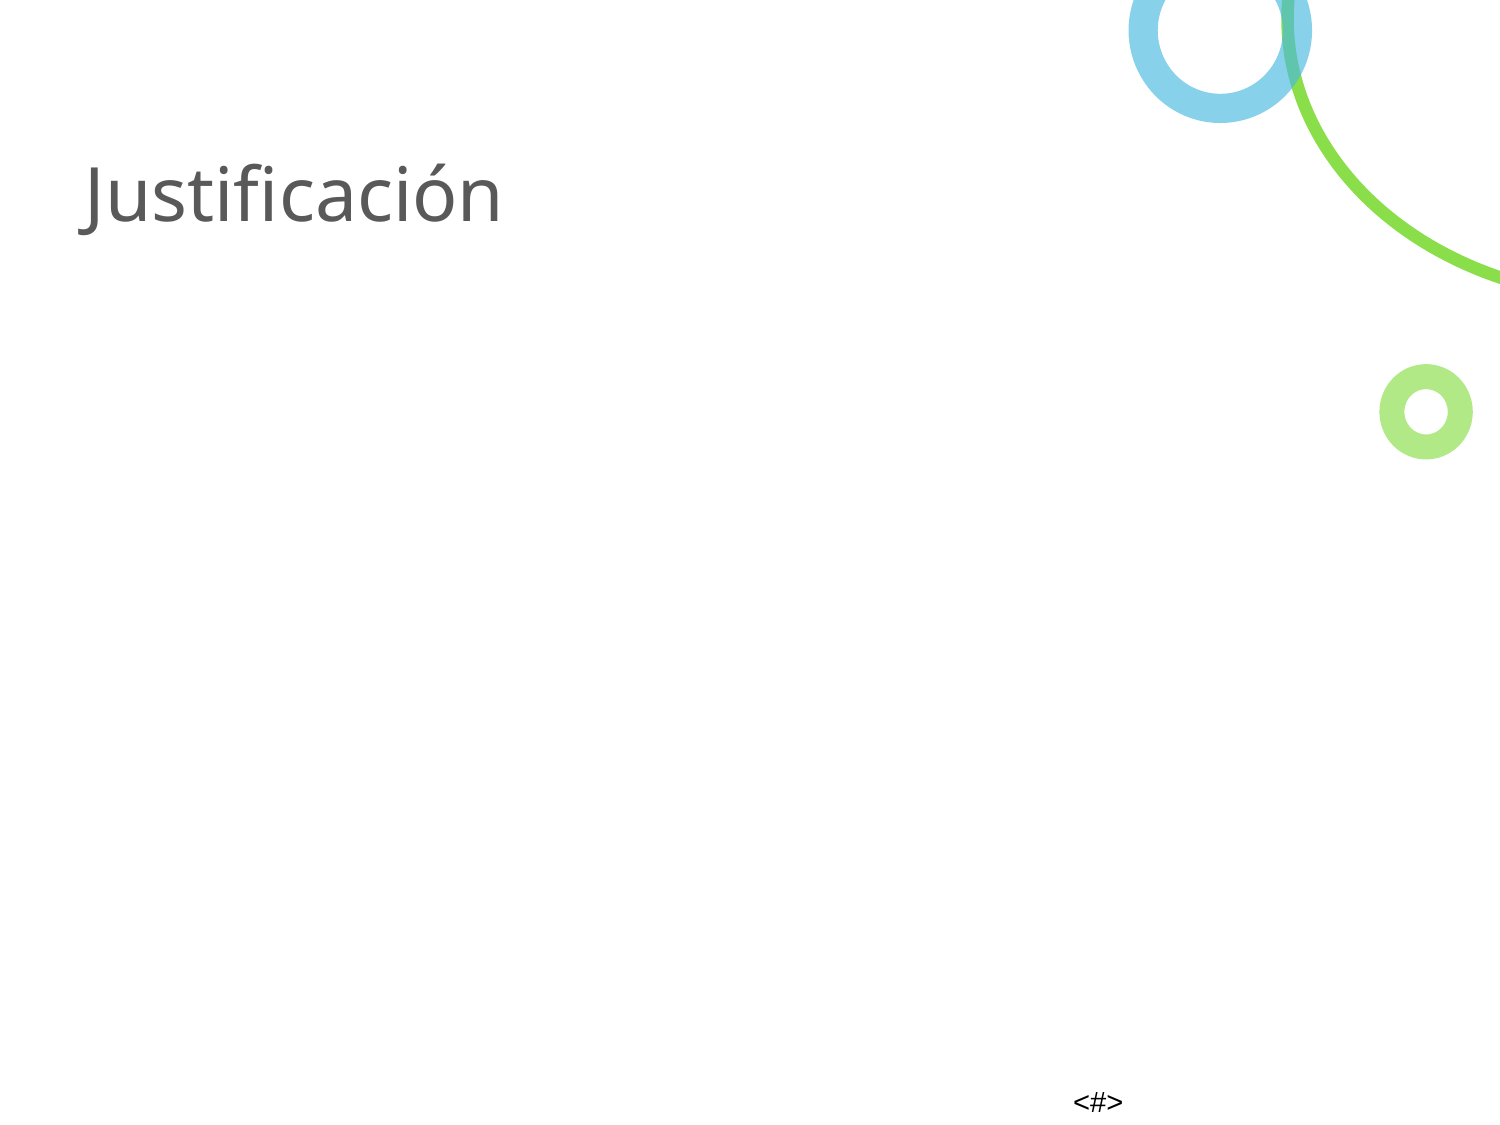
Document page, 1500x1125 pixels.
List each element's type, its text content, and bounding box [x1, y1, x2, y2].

title Justificación [70, 131, 1181, 373]
slide_number <#> [1058, 1075, 1409, 1116]
